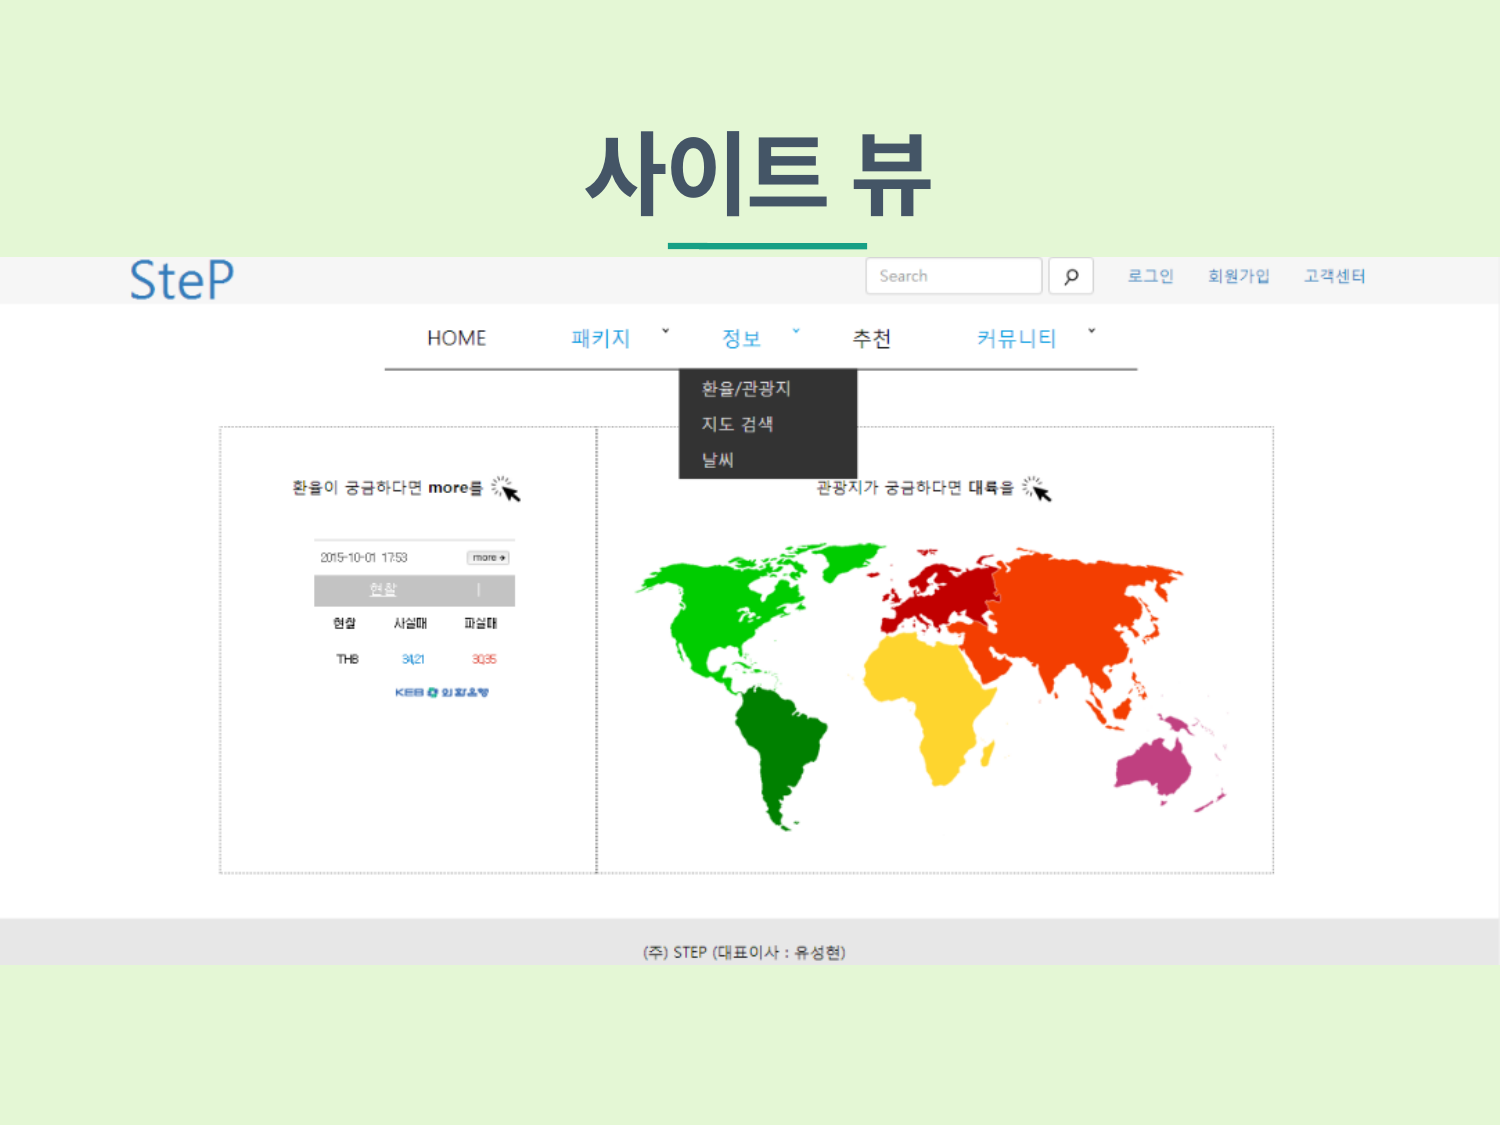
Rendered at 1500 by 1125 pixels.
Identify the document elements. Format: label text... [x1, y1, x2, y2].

text_box 사이트 뷰 [417, 109, 1102, 235]
picture [0, 257, 1500, 965]
